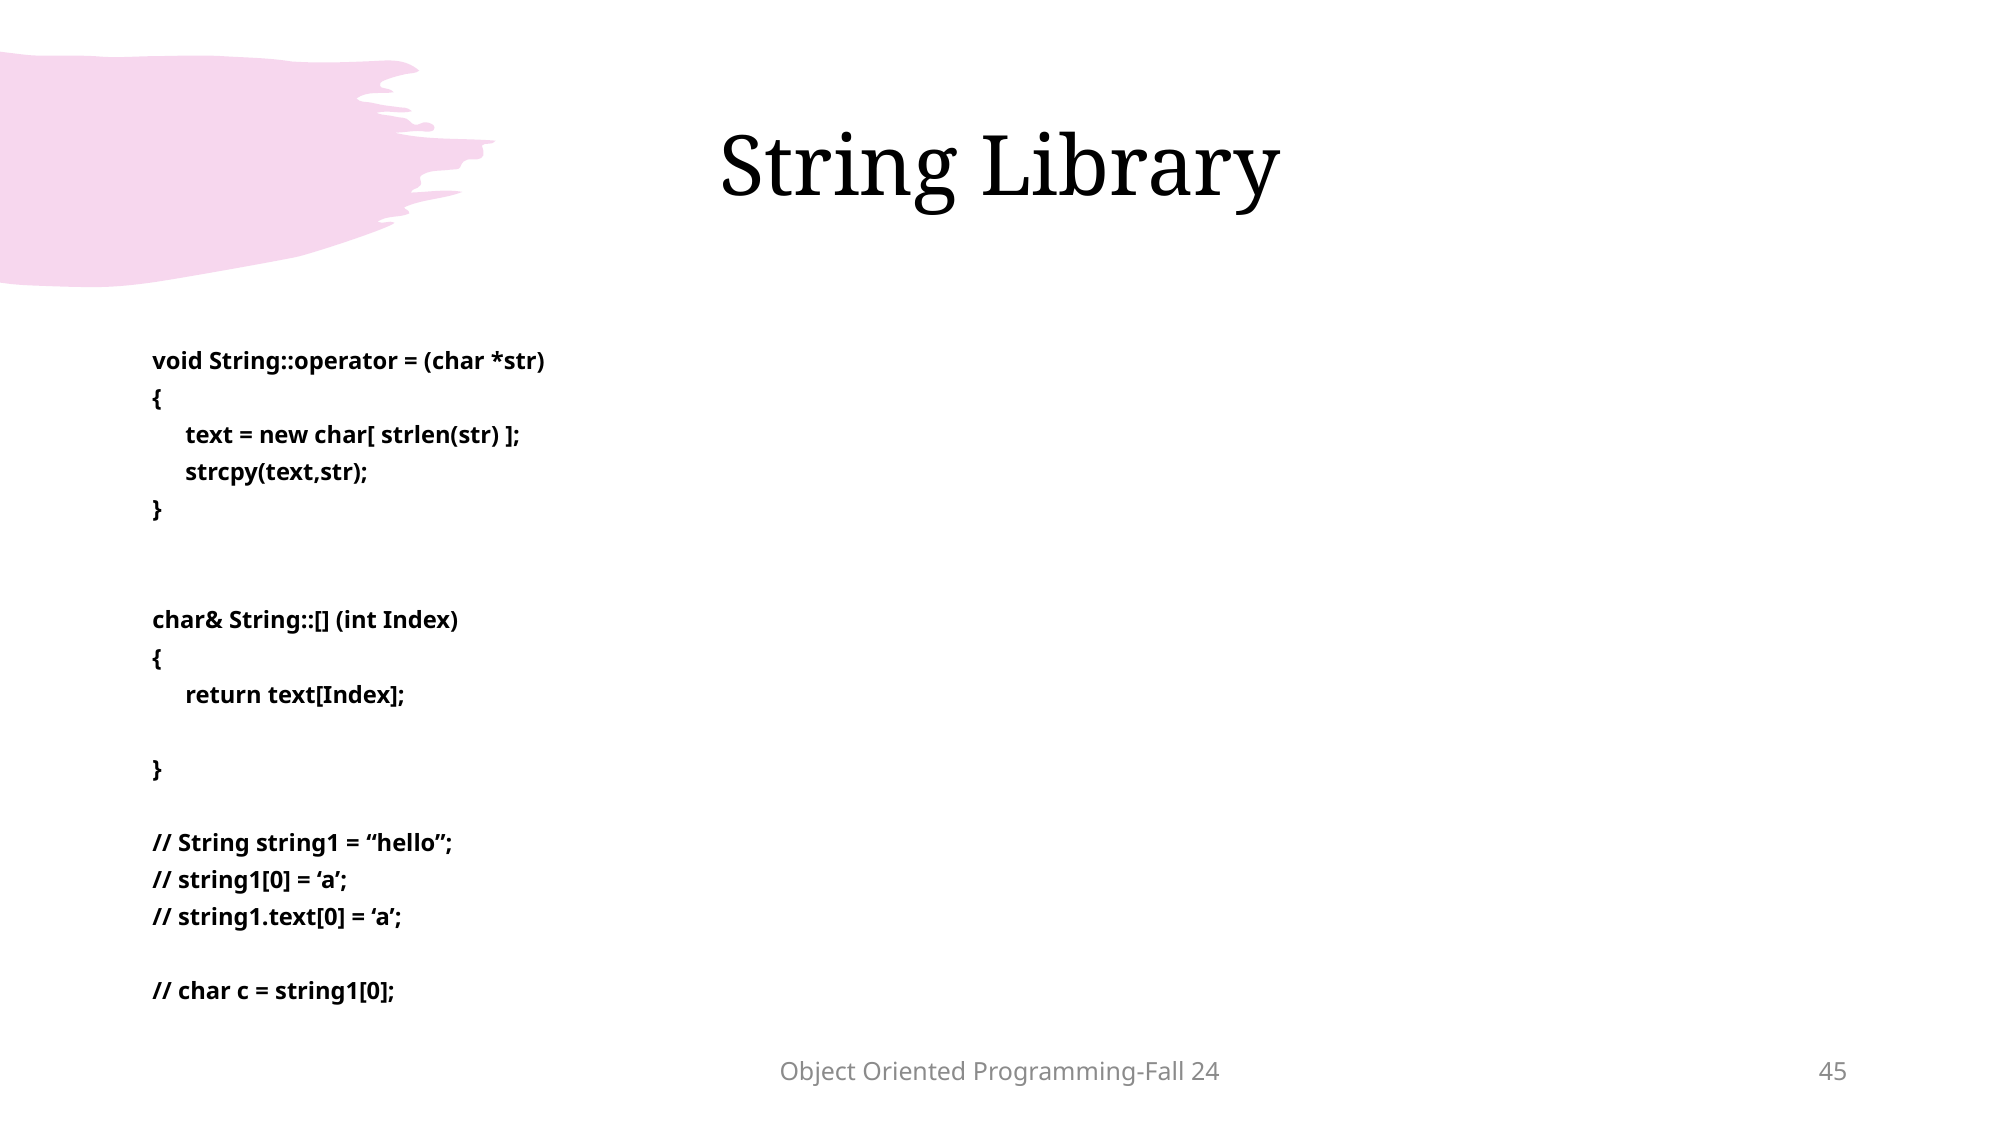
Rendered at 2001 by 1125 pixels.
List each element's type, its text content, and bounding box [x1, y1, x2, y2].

list void String::operator = (char *str) { text = new char[ strlen(str) ]; strcpy(text,str); } char& String::[] (int Index) { return text[Index]; } // String string1 = “hello”; // string1[0] = ‘a’; // string1.text[0] = ‘a’; // char c = string1[0]; [137, 329, 1863, 1013]
footer Object Oriented Programming-Fall 24 [662, 1042, 1338, 1103]
title String Library [137, 59, 1863, 278]
slide_number 45 [1412, 1042, 1863, 1103]
